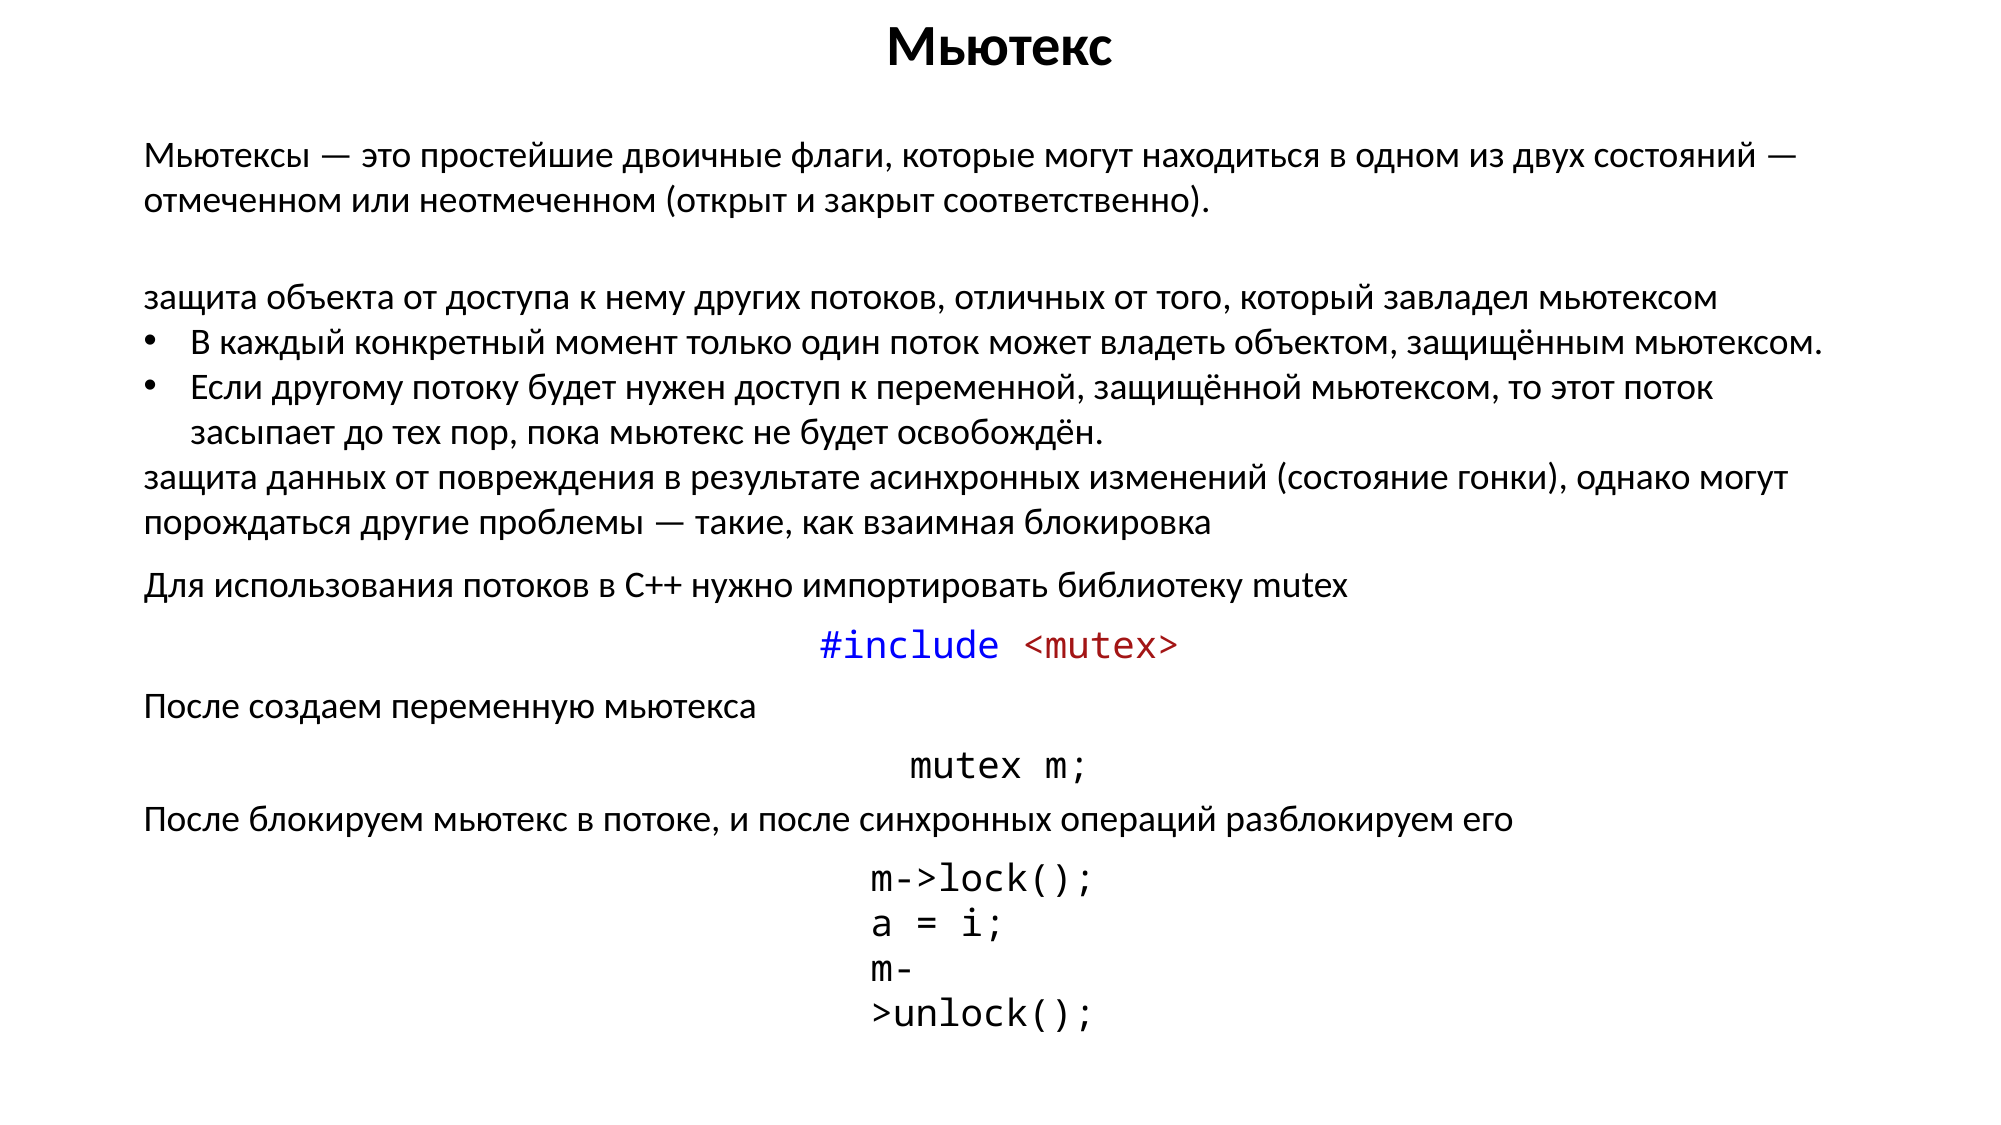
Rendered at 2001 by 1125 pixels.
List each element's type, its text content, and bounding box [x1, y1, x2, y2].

text_box m->lock(); a = i; m->unlock(); [855, 846, 1145, 1042]
text_box Мьютексы — это простейшие двоичные флаги, которые могут находиться в одном из двух состояний — отмеченном или неотмеченном (открыт и закрыт соответственно). [128, 122, 1851, 228]
text_box После создаем переменную мьютекса [128, 673, 1850, 734]
text_box mutex m; [895, 733, 1105, 786]
text_box Для использования потоков в С++ нужно импортировать библиотеку mutex [129, 552, 1850, 613]
text_box защита объекта от доступа к нему других потоков, отличных от того, который завладел мьютексом В каждый конкретный момент только один поток может владеть объектом, защищённым мьютексом. Если другому потоку будет нужен доступ к переменной, защищённой мьютексом, то этот поток засыпает до тех пор, пока мьютекс не будет освобождён. защита данных от повреждения в результате асинхронных изменений (состояние гонки), однако могут порождаться другие проблемы — такие, как взаимная блокировка [128, 264, 1851, 550]
text_box После блокируем мьютекс в потоке, и после синхронных операций разблокируем его [128, 786, 1850, 847]
text_box #include <mutex> [805, 613, 1195, 673]
text_box Мьютекс [871, 0, 1129, 85]
